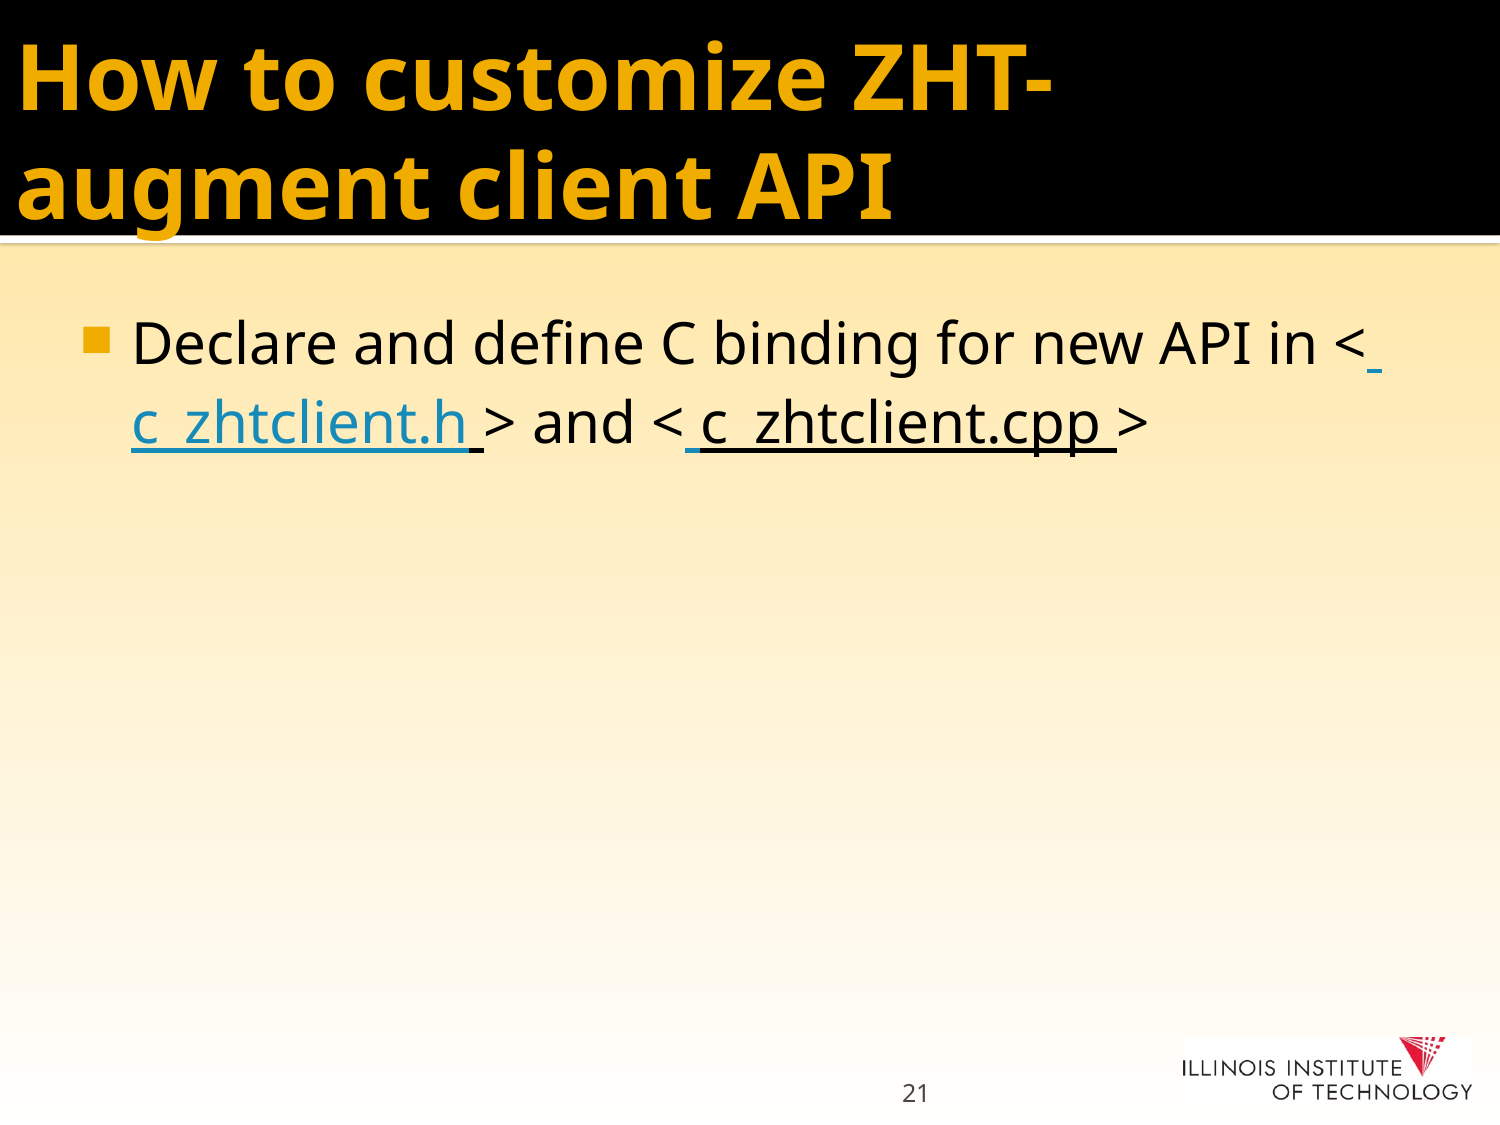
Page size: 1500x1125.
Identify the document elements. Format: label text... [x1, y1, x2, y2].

picture [1183, 1037, 1472, 1100]
list Declare and define C binding for new API in < c_zhtclient.h > and < c_zhtclient.cpp > [50, 291, 1400, 1050]
title How to customize ZHT- augment client API [0, 25, 1500, 231]
slide_number 21 [825, 1067, 946, 1113]
